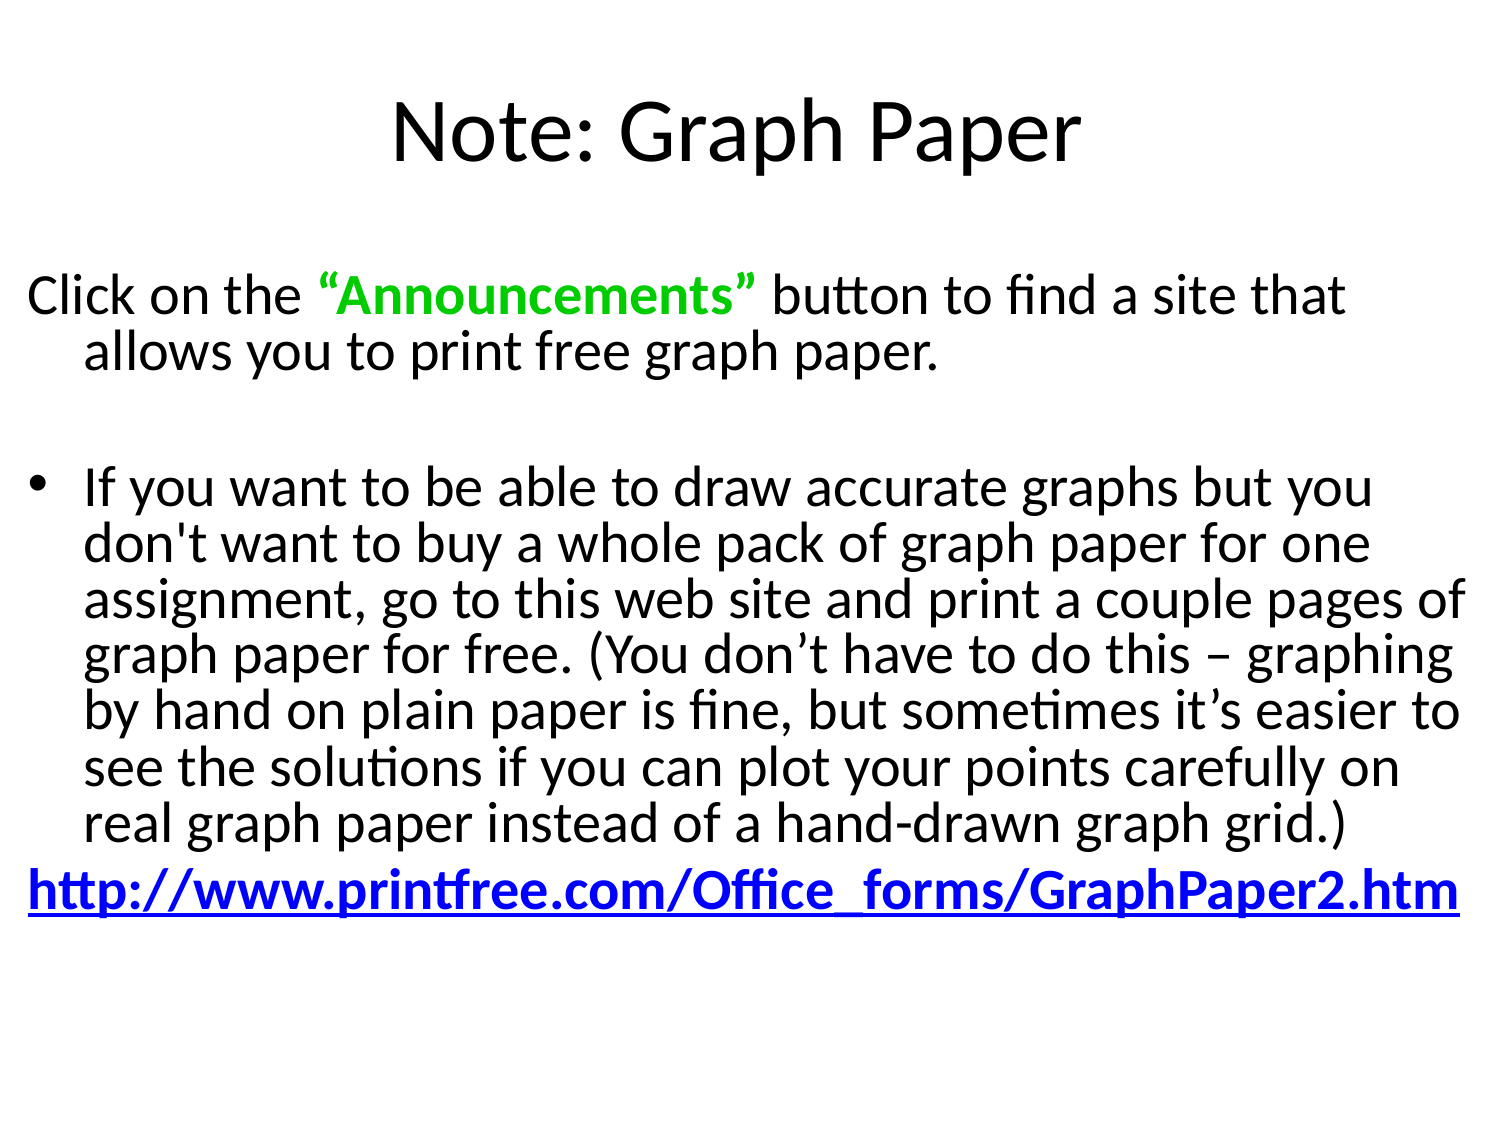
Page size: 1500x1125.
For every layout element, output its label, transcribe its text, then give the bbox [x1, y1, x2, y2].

list Click on the “Announcements” button to find a site that allows you to print free graph paper. If you want to be able to draw accurate graphs but you don't want to buy a whole pack of graph paper for one assignment, go to this web site and print a couple pages of graph paper for free. (You don’t have to do this – graphing by hand on plain paper is fine, but sometimes it’s easier to see the solutions if you can plot your points carefully on real graph paper instead of a hand-drawn graph grid.) http://www.printfree.com/Office_forms/GraphPaper2.htm [12, 262, 1488, 1013]
title Note: Graph Paper [99, 62, 1375, 188]
